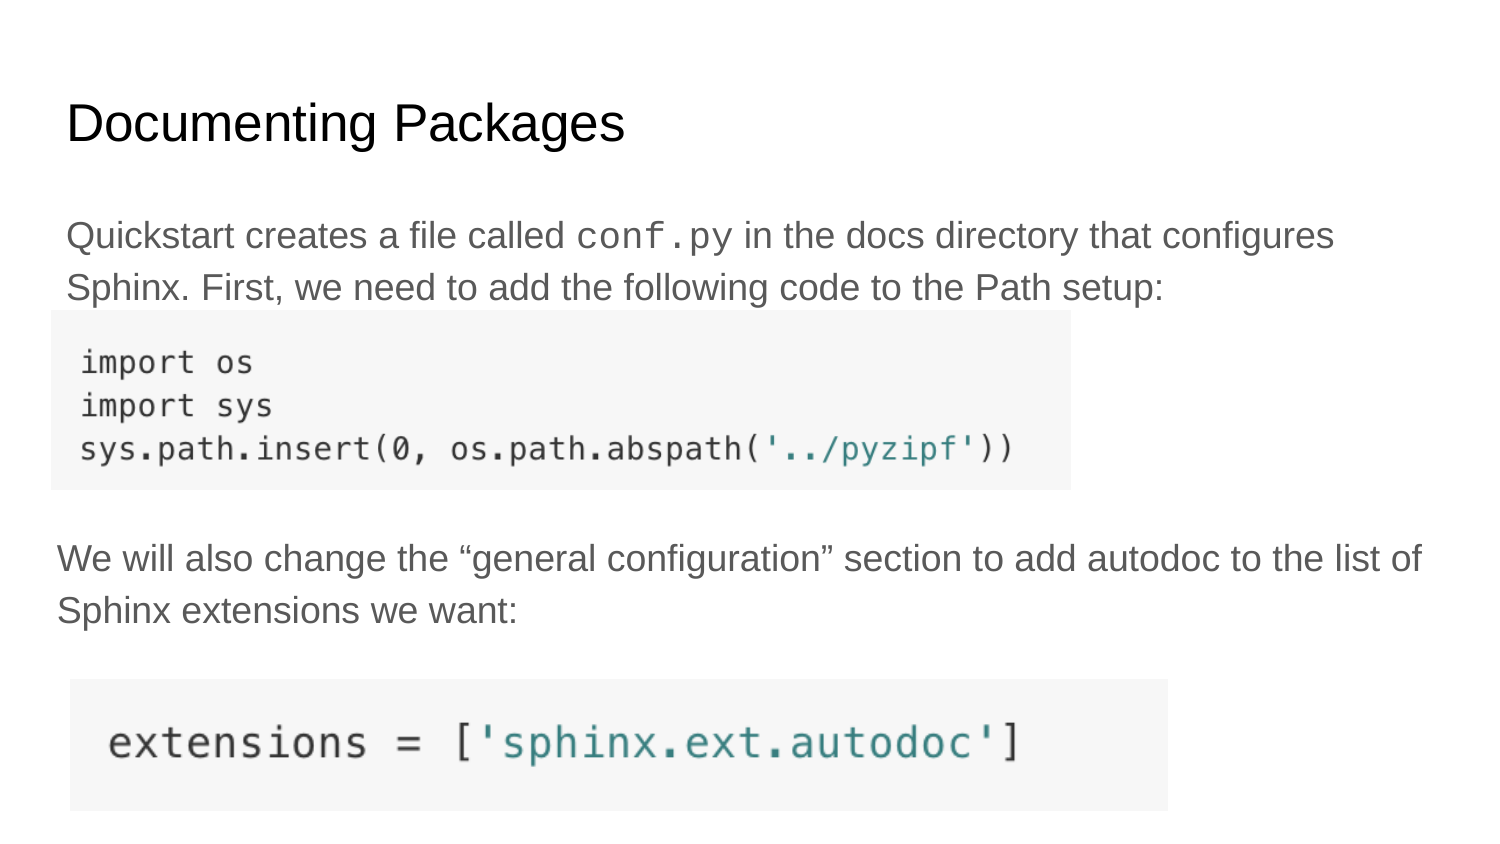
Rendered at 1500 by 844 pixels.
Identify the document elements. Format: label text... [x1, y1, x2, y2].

list We will also change the “general configuration” section to add autodoc to the list of Sphinx extensions we want: [41, 512, 1440, 657]
picture [70, 679, 1168, 811]
picture [50, 310, 1071, 490]
list Quickstart creates a file called conf.py in the docs directory that configures Sphinx. First, we need to add the following code to the Path setup: [51, 189, 1449, 333]
title Documenting Packages [51, 72, 1449, 167]
